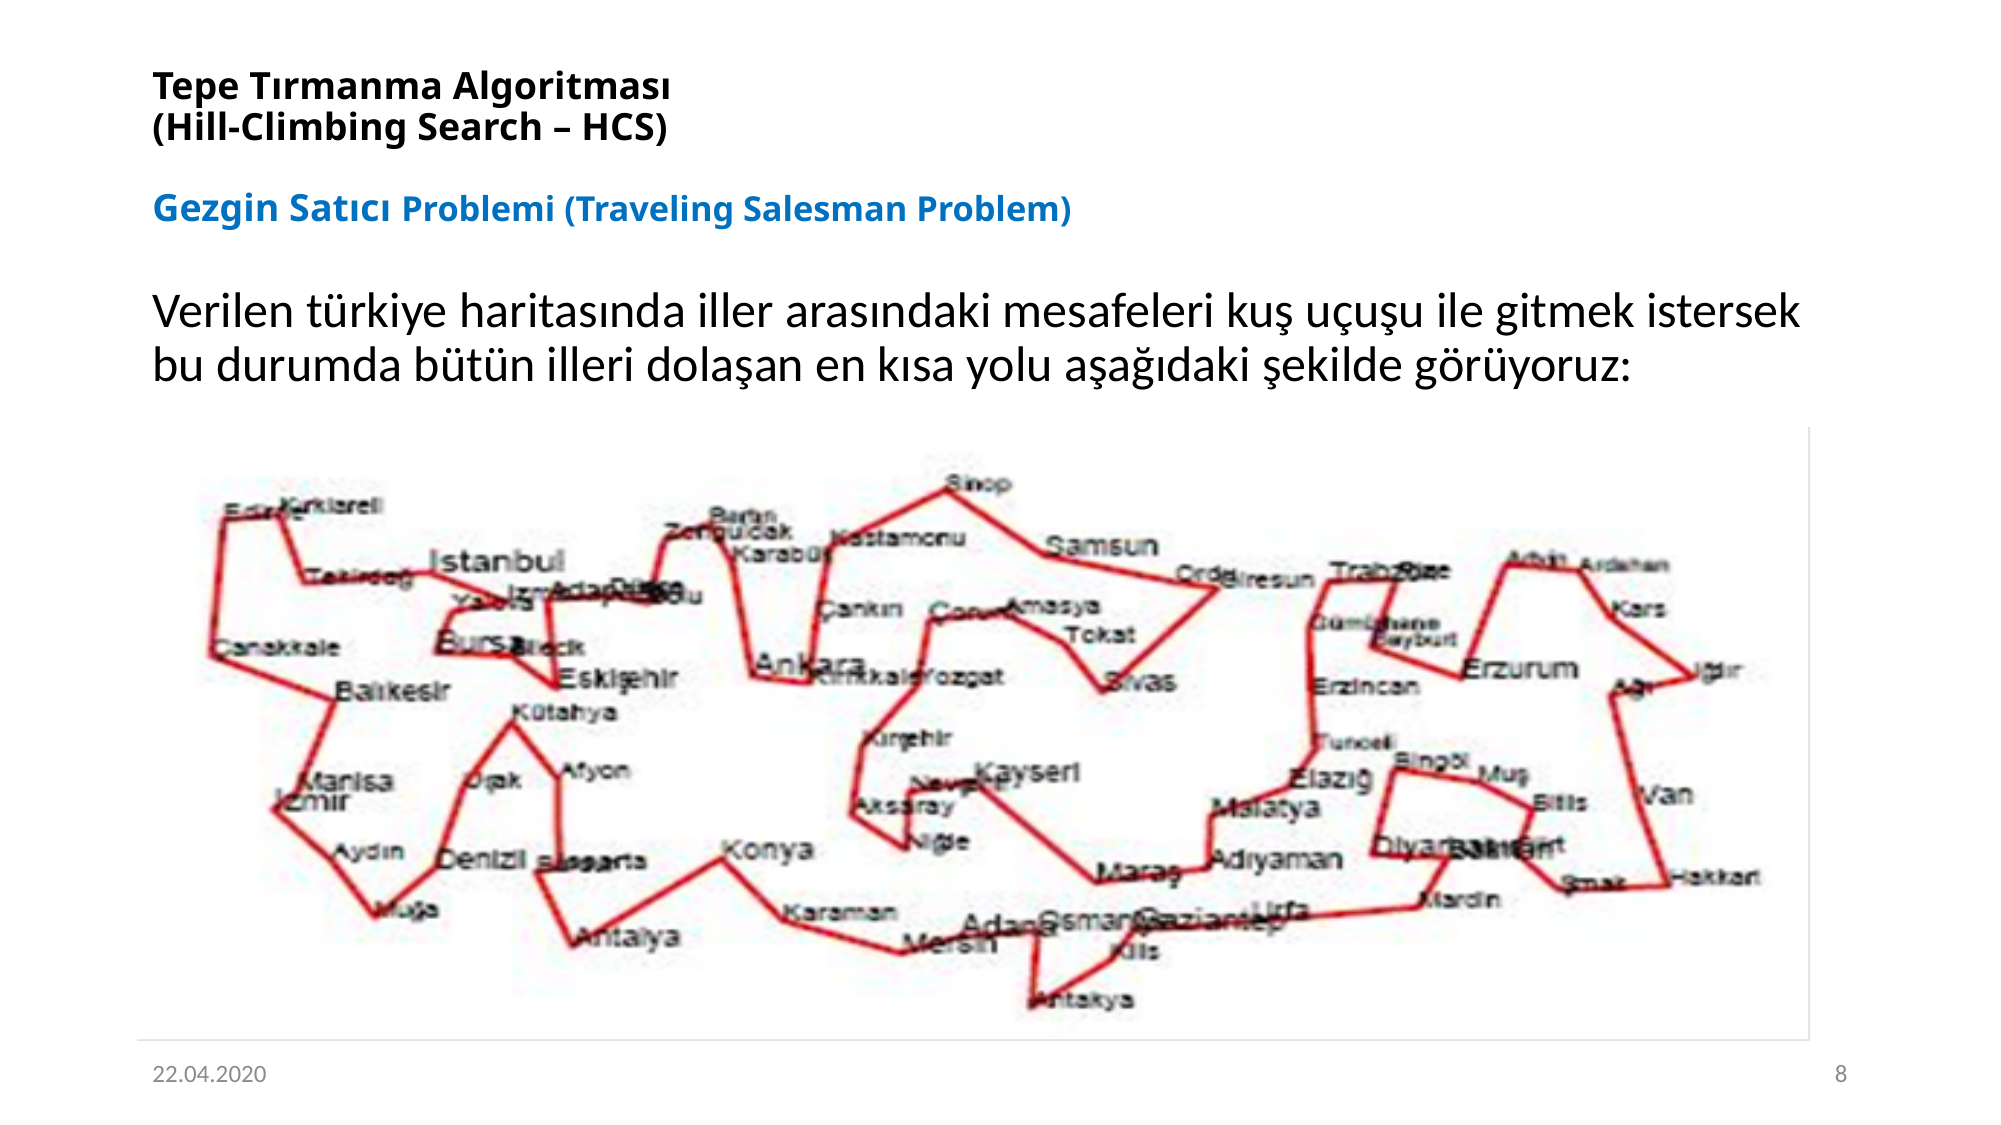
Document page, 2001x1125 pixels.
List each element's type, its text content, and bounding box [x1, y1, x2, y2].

title Tepe Tırmanma Algoritması (Hill-Climbing Search – HCS) Gezgin Satıcı Problemi (Traveling Salesman Problem) [137, 59, 1863, 277]
slide_number 8 [1412, 1042, 1863, 1103]
list Verilen türkiye haritasında iller arasındaki mesafeleri kuş uçuşu ile gitmek istersek bu durumda bütün illeri dolaşan en kısa yolu aşağıdaki şekilde görüyoruz: [137, 277, 1863, 1014]
picture [137, 427, 1813, 1043]
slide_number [137, 1043, 588, 1103]
